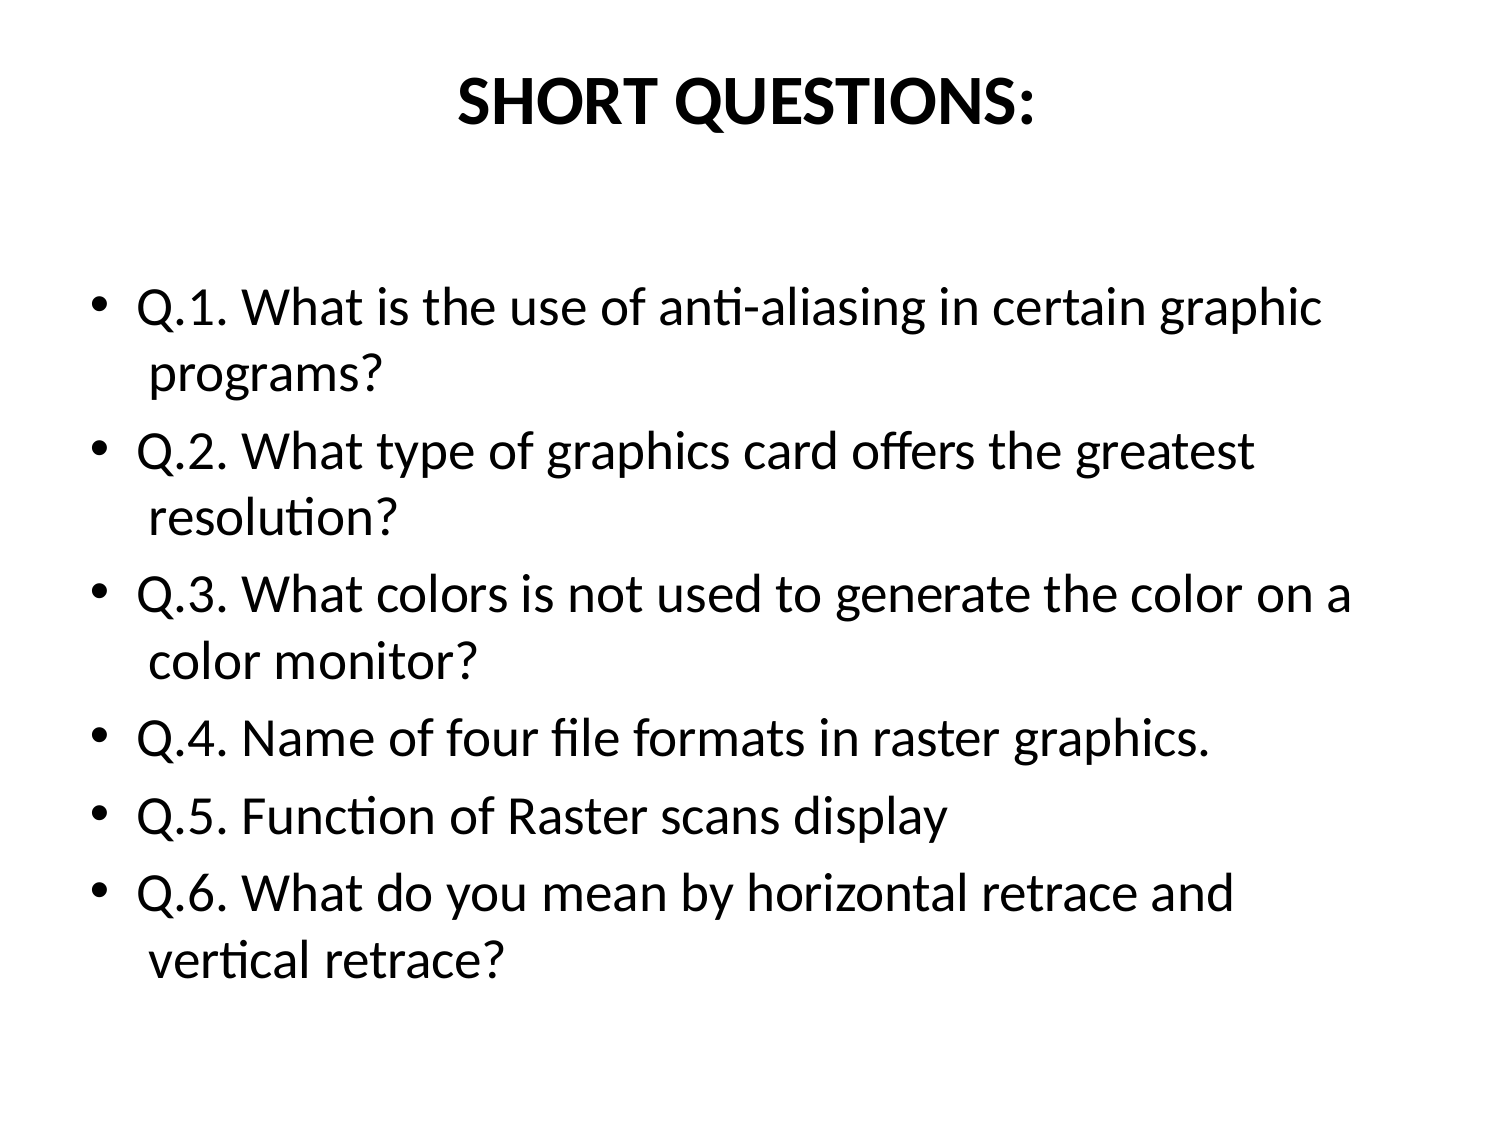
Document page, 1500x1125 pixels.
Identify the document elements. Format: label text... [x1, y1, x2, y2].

title SHORT QUESTIONS: [455, 51, 1044, 242]
text_box Q.1. What is the use of anti-aliasing in certain graphic programs? Q.2. What type of graphics card offers the greatest resolution? Q.3. What colors is not used to generate the color on a color monitor? Q.4. Name of four file formats in raster graphics. Q.5. Function of Raster scans display Q.6. What do you mean by horizontal retrace and vertical retrace? [87, 267, 1363, 990]
